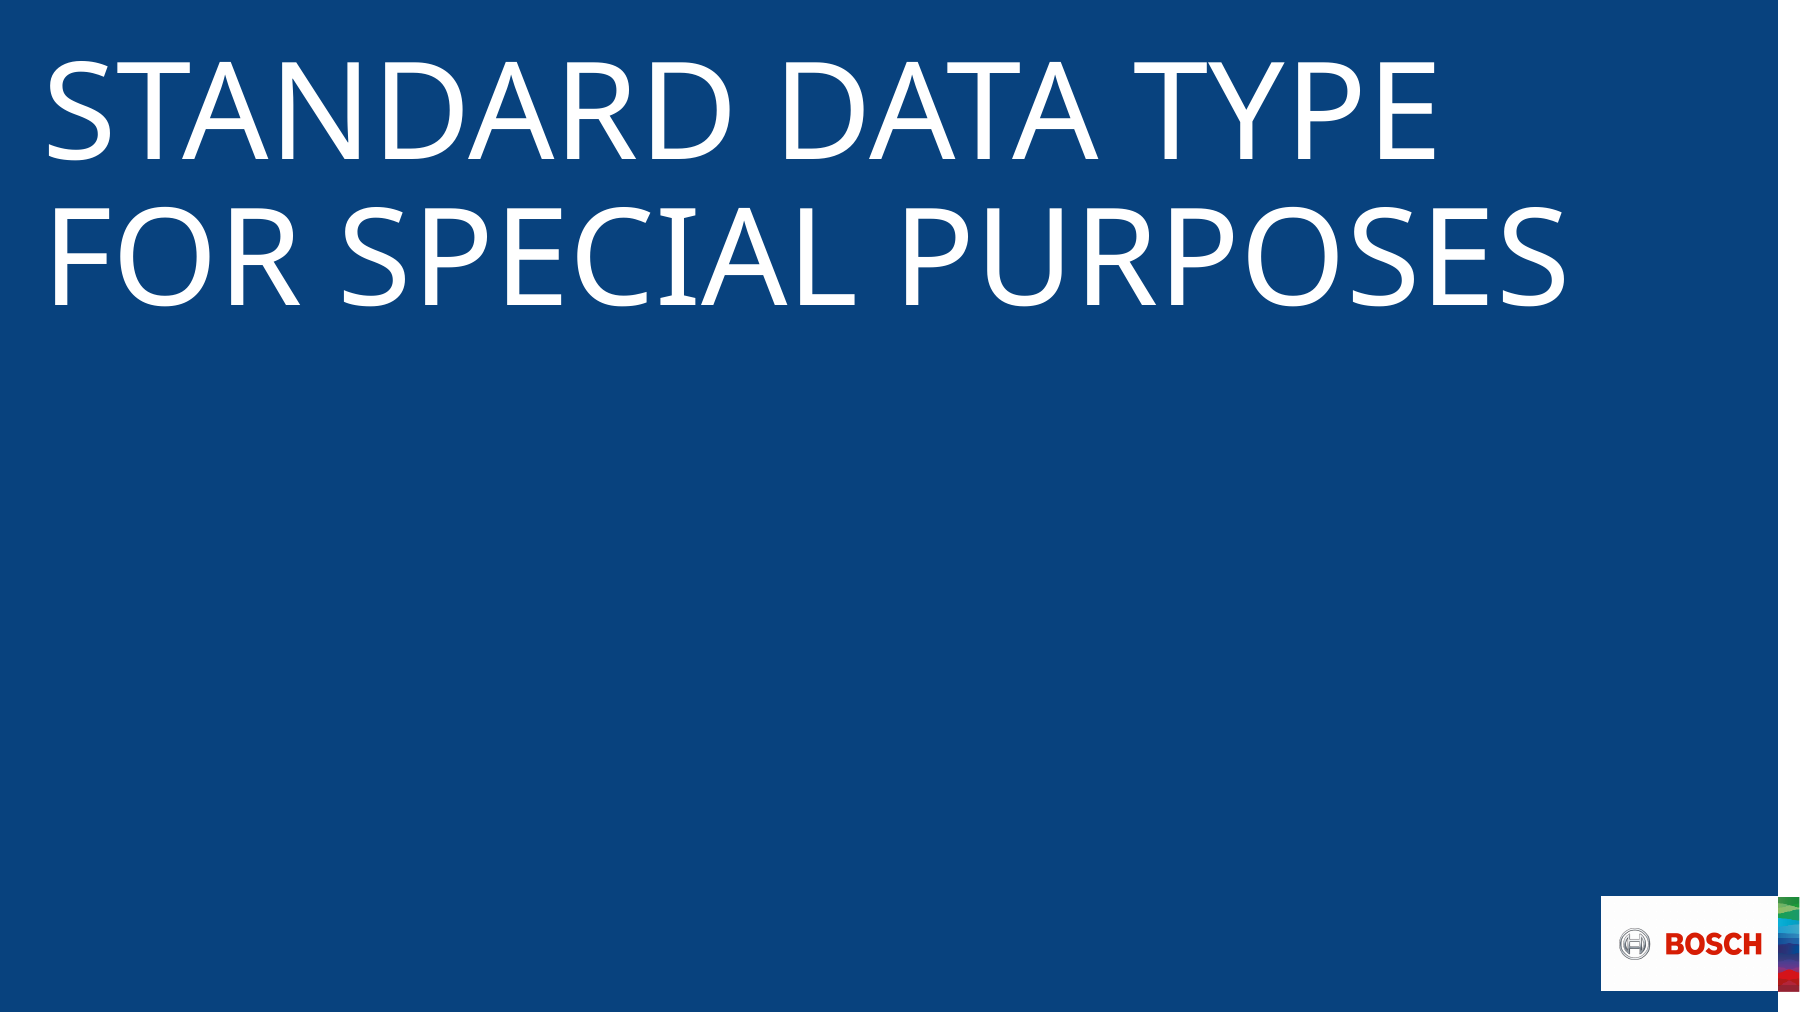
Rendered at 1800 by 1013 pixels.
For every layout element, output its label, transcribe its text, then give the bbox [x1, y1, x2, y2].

title Standard data type FOR special purposes [42, 42, 1663, 897]
picture [1600, 0, 1800, 1013]
